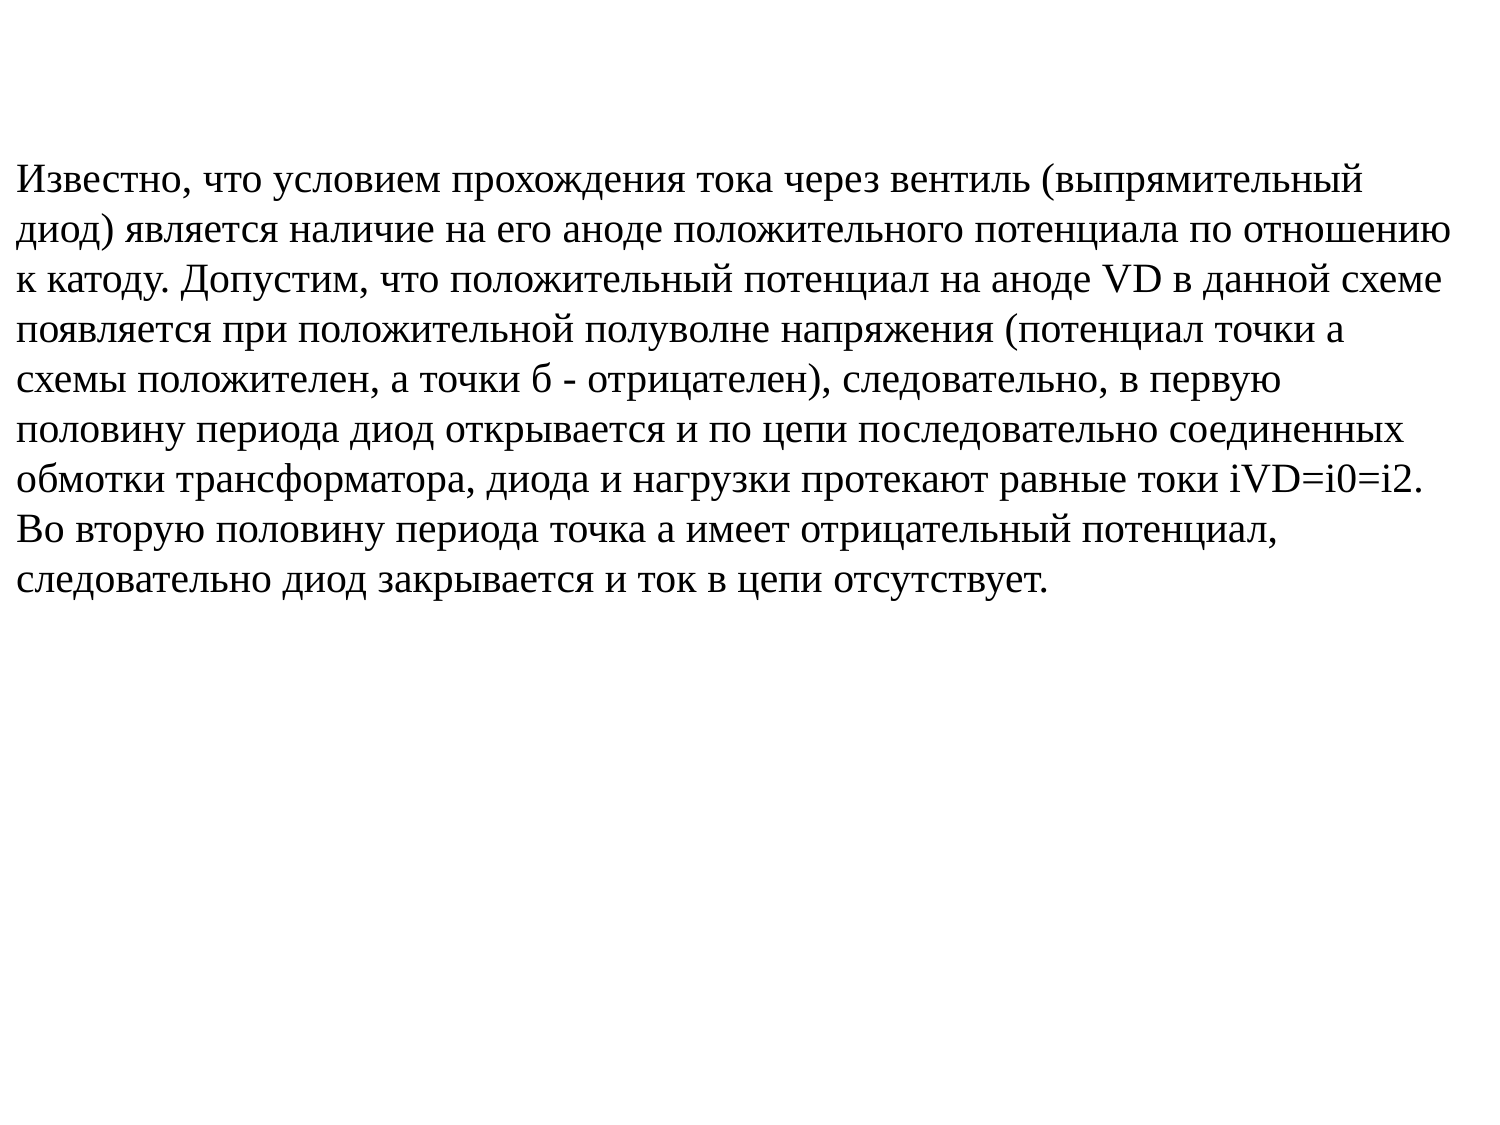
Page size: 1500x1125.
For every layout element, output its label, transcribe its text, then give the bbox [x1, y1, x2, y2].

text_box Известно, что условием прохождения тока через вентиль (выпрямительный диод) является наличие на его аноде положительного потенциала по отношению к катоду. Допустим, что положительный потенциал на аноде VD в данной схеме появляется при положительной полуволне напряжения (потенциал точки а схемы положителен, а точки б - отрицателен), следовательно, в первую половину периода диод открывается и по цепи последовательно соединенных обмотки трансформатора, диода и нагрузки протекают равные токи iVD=i0=i2. Во вторую половину периода точка а имеет отрицательный потенциал, следовательно диод закрывается и ток в цепи отсутствует. [8, 143, 1469, 609]
